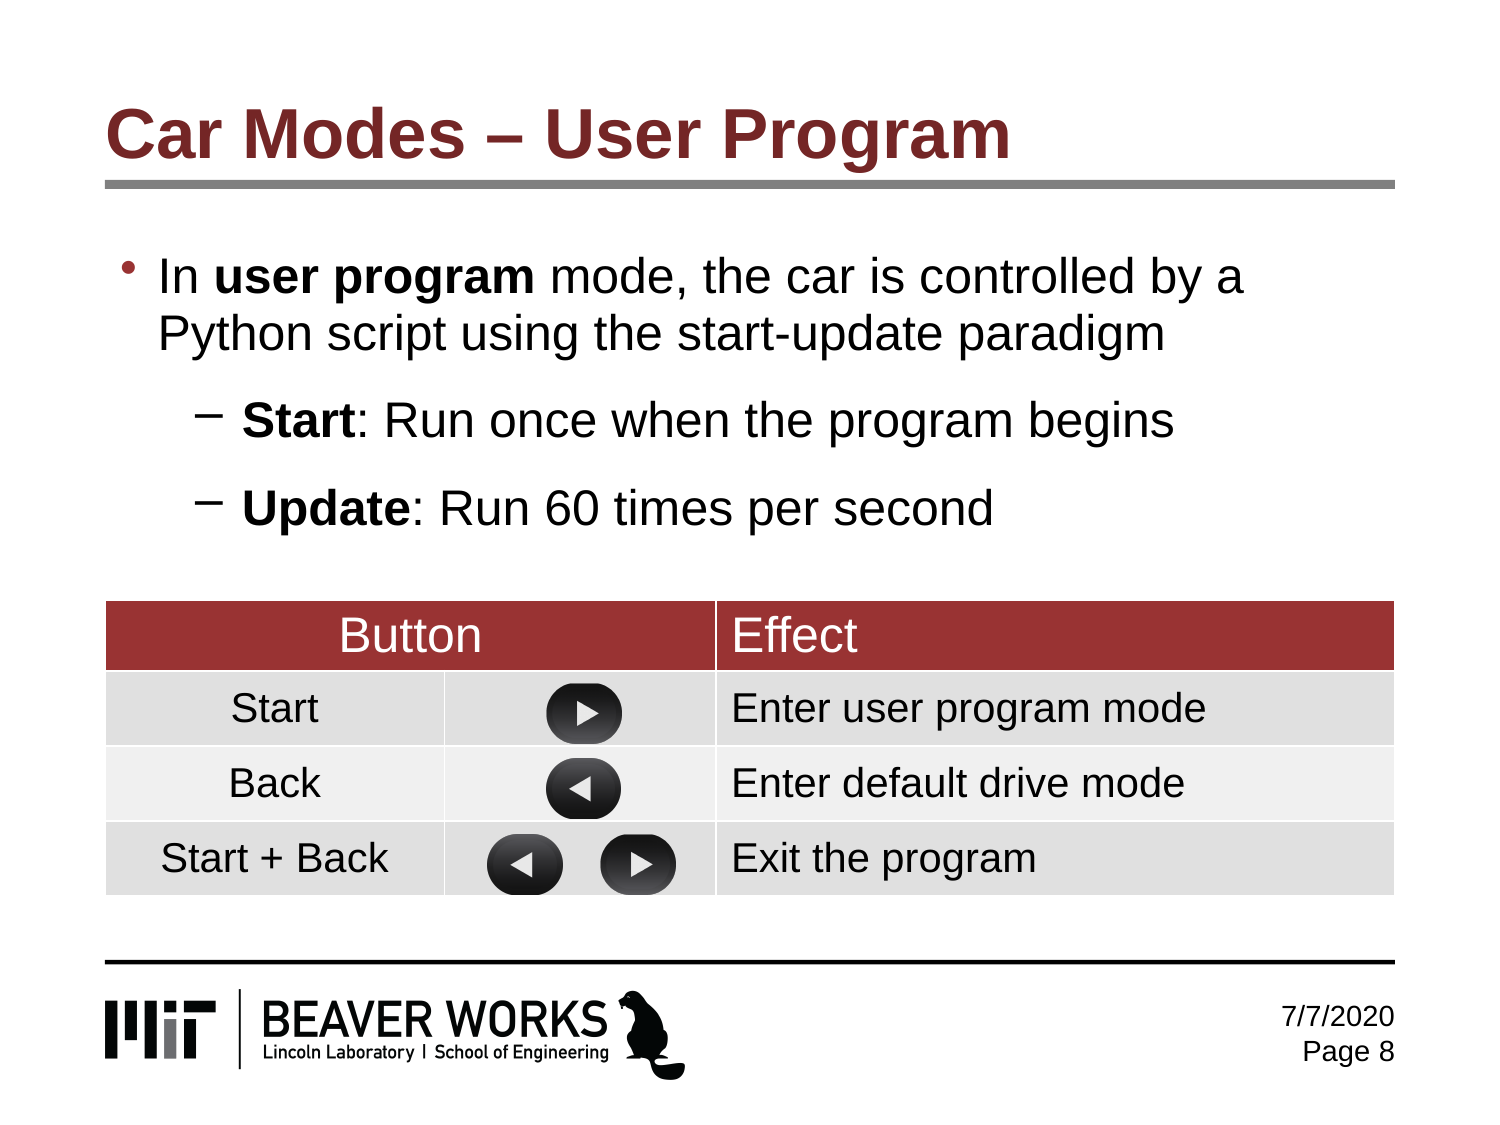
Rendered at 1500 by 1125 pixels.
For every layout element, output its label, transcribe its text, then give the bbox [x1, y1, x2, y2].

picture [545, 757, 622, 819]
table_cell [445, 822, 715, 895]
text_box [104, 959, 1395, 965]
table_cell [445, 672, 715, 745]
table_cell Start + Back [106, 822, 444, 895]
table_cell Back [106, 747, 444, 820]
title Car Modes – User Program [105, 75, 1305, 179]
picture [487, 834, 563, 896]
table_header Effect [717, 601, 1394, 670]
picture [599, 834, 676, 896]
table_cell Enter user program mode [717, 672, 1394, 745]
text_box [104, 179, 1395, 189]
table_cell Enter default drive mode [717, 747, 1394, 820]
table_cell Exit the program [717, 822, 1394, 895]
list In user program mode, the car is controlled by a Python script using the start-update paradigm Start: Run once when the program begins Update: Run 60 times per second [105, 239, 1395, 599]
table_cell [445, 747, 715, 820]
picture [545, 682, 622, 744]
table_header Button [106, 601, 715, 670]
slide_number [965, 990, 1395, 1065]
picture [104, 989, 685, 1081]
table_cell Start [106, 672, 444, 745]
